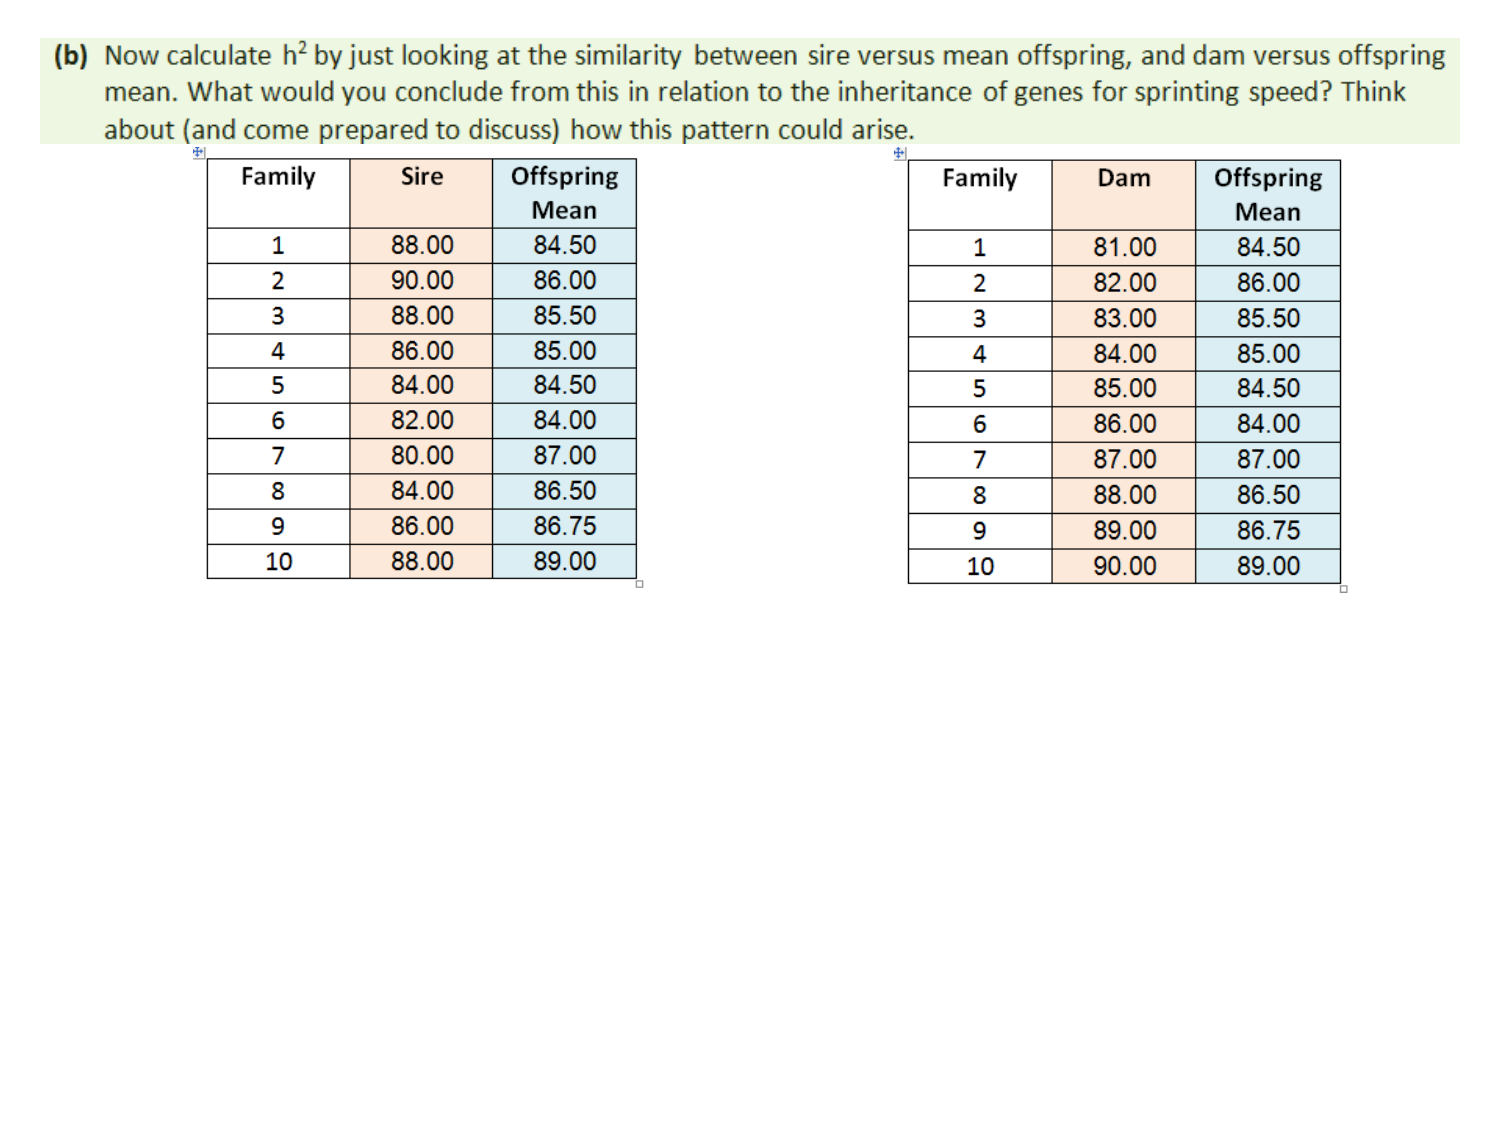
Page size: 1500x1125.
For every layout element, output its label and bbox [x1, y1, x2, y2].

picture [193, 146, 652, 594]
picture [893, 146, 1355, 594]
picture [40, 38, 1460, 144]
